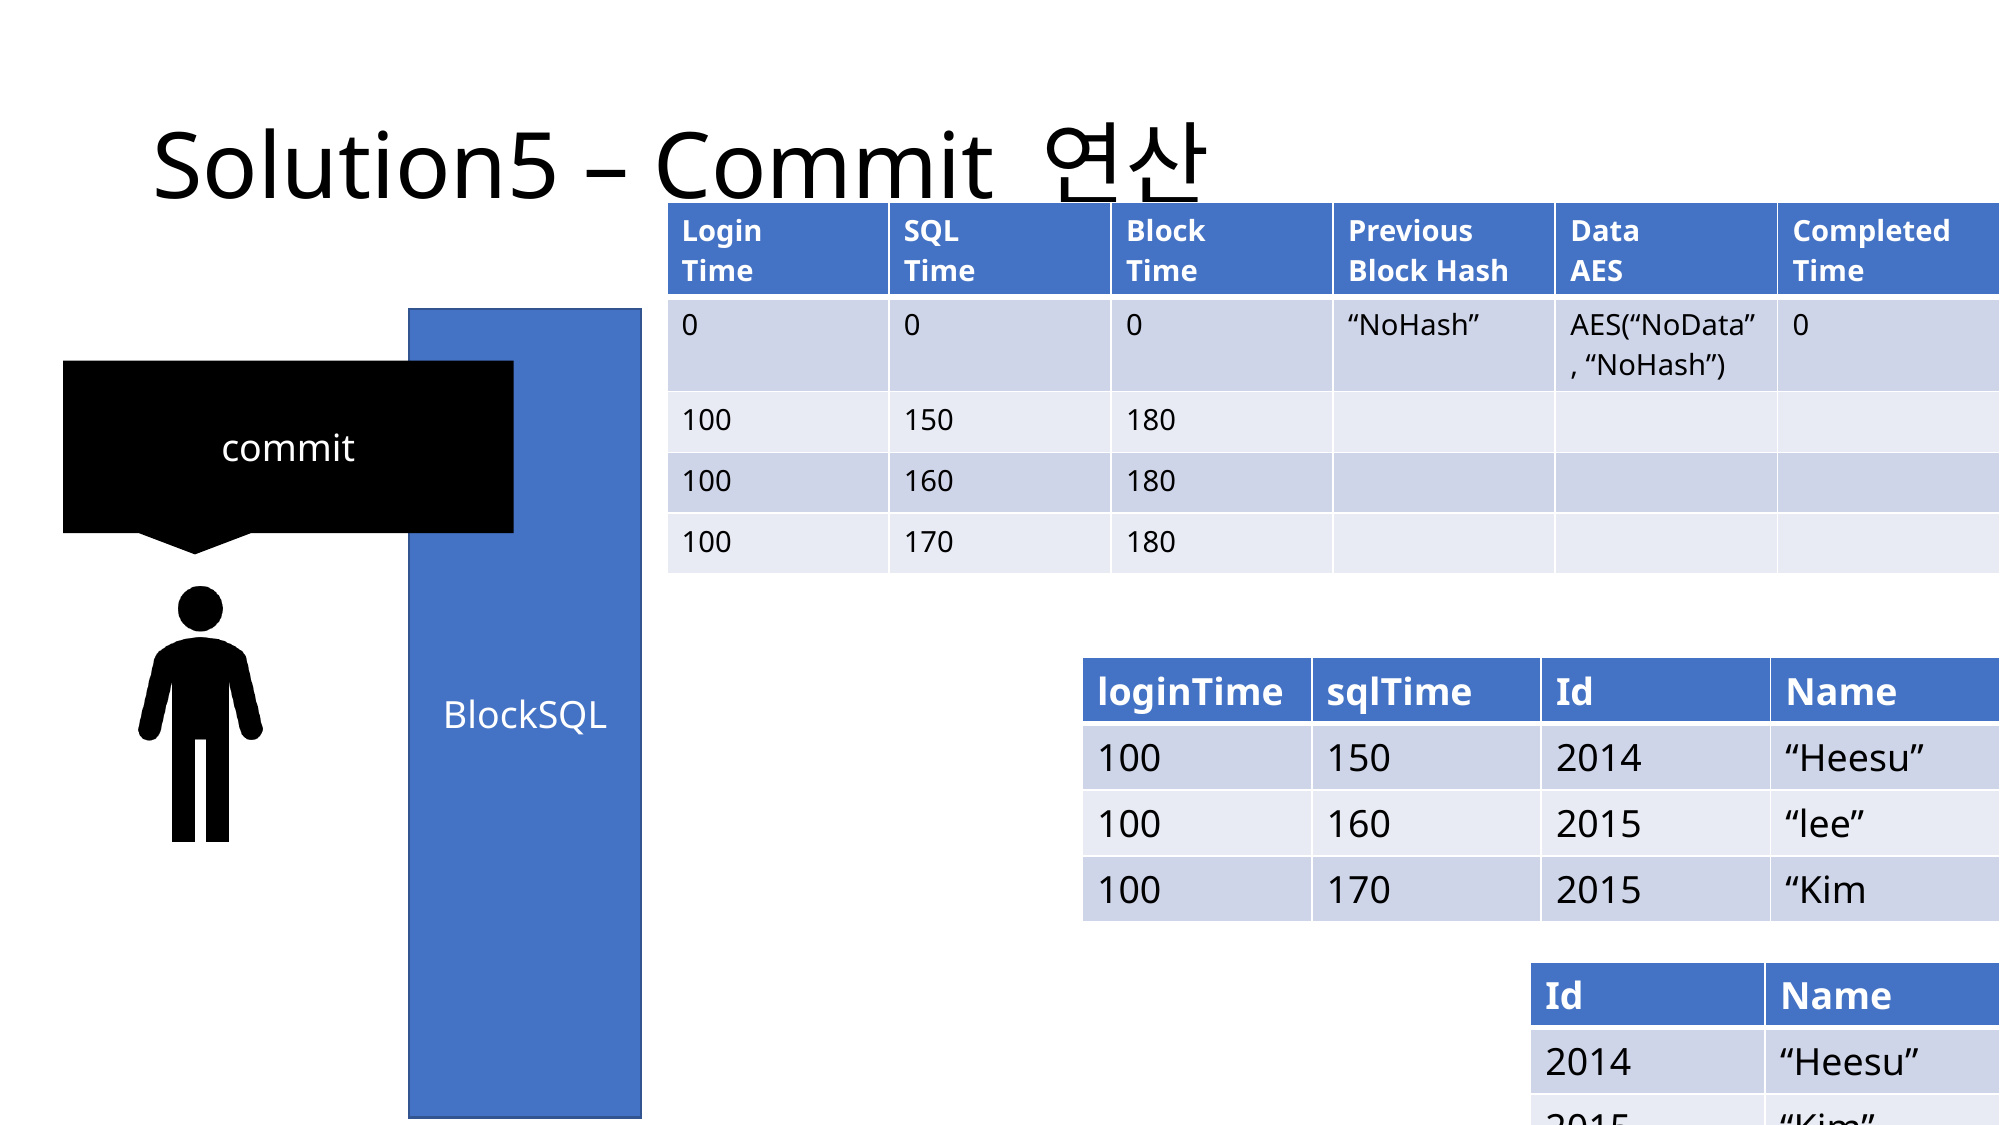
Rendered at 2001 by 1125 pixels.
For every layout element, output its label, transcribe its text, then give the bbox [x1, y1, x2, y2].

table_cell “NoHash” [1334, 300, 1554, 391]
table_cell 180 [1112, 453, 1332, 512]
table_cell AES(“NoData”, “NoHash”) [1556, 300, 1777, 391]
table_header Login Time [668, 203, 888, 294]
table_cell [1778, 392, 1999, 452]
table_header SQL Time [890, 203, 1110, 294]
table_cell [1556, 453, 1777, 512]
table_cell 0 [890, 300, 1110, 391]
table_cell 0 [668, 300, 888, 391]
table_cell “Heesu” [1771, 726, 1999, 789]
table_cell 100 [1083, 857, 1311, 921]
table_cell 2014 [1531, 1030, 1764, 1093]
picture [64, 577, 336, 850]
table_cell [1556, 514, 1777, 573]
table_header Id [1542, 658, 1770, 721]
table_cell 160 [1313, 791, 1540, 855]
table_cell 180 [1112, 392, 1332, 452]
table_header Previous Block Hash [1334, 203, 1554, 294]
title Solution5 – Commit 연산 [137, 59, 1863, 278]
table_cell 180 [1112, 514, 1332, 573]
text_box BlockSQL [408, 308, 642, 1119]
table_cell 160 [890, 453, 1110, 512]
table_cell “Heesu” [1766, 1030, 1999, 1093]
table_header Block Time [1112, 203, 1332, 294]
table_cell 100 [668, 514, 888, 573]
table_header Data AES [1556, 203, 1777, 294]
table_cell [1778, 514, 1999, 573]
table_cell 170 [1313, 857, 1540, 921]
table_cell 150 [1313, 726, 1540, 789]
table_cell 100 [668, 392, 888, 452]
table_cell [1334, 392, 1554, 452]
table_header loginTime [1083, 658, 1311, 721]
table_cell 2014 [1542, 726, 1770, 789]
table_header sqlTime [1313, 658, 1540, 721]
table_cell 2015 [1531, 1095, 1764, 1125]
table_cell “lee” [1771, 791, 1999, 855]
table_cell 100 [1083, 726, 1311, 789]
table_header Completed Time [1778, 203, 1999, 294]
table_cell [1556, 392, 1777, 452]
table_header Id [1531, 963, 1764, 1025]
table_cell [1334, 453, 1554, 512]
table_cell 0 [1778, 300, 1999, 391]
table_cell 2015 [1542, 791, 1770, 855]
table_cell “Kim” [1766, 1095, 1999, 1125]
table_cell [1778, 453, 1999, 512]
table_cell 100 [1083, 791, 1311, 855]
table_cell 2015 [1542, 857, 1770, 921]
table_cell 100 [668, 453, 888, 512]
table_cell “Kim [1771, 857, 1999, 921]
text_box commit [63, 360, 514, 555]
table_header Name [1771, 658, 1999, 721]
table_header Name [1766, 963, 1999, 1025]
table_cell 0 [1112, 300, 1332, 391]
table_cell 170 [890, 514, 1110, 573]
table_cell 150 [890, 392, 1110, 452]
table_cell [1334, 514, 1554, 573]
